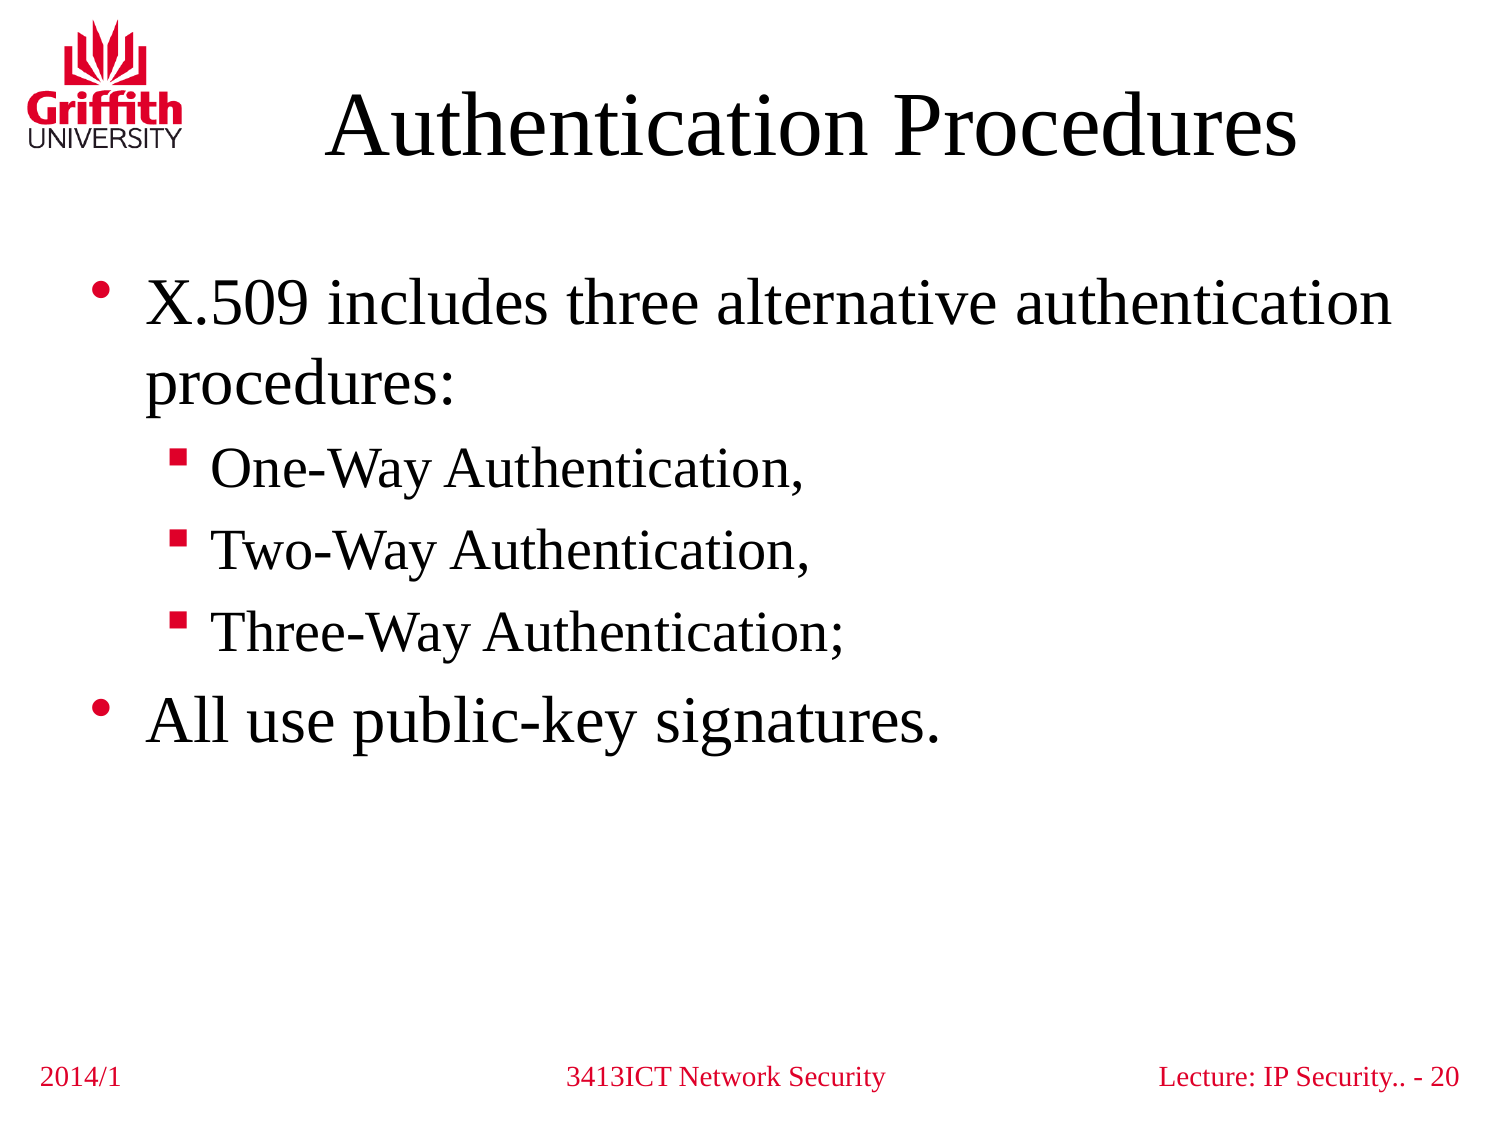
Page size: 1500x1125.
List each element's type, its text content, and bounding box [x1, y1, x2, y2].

footer 3413ICT Network Security [430, 1049, 1022, 1101]
list X.509 includes three alternative authentication procedures: One-Way Authentication, Two-Way Authentication, Three-Way Authentication; All use public-key signatures. [74, 249, 1426, 1051]
slide_number 2014/1 [24, 1049, 338, 1101]
picture [23, 15, 186, 151]
slide_number Lecture: IP Security.. - 20 [1049, 1049, 1476, 1101]
title Authentication Procedures [187, 24, 1439, 214]
